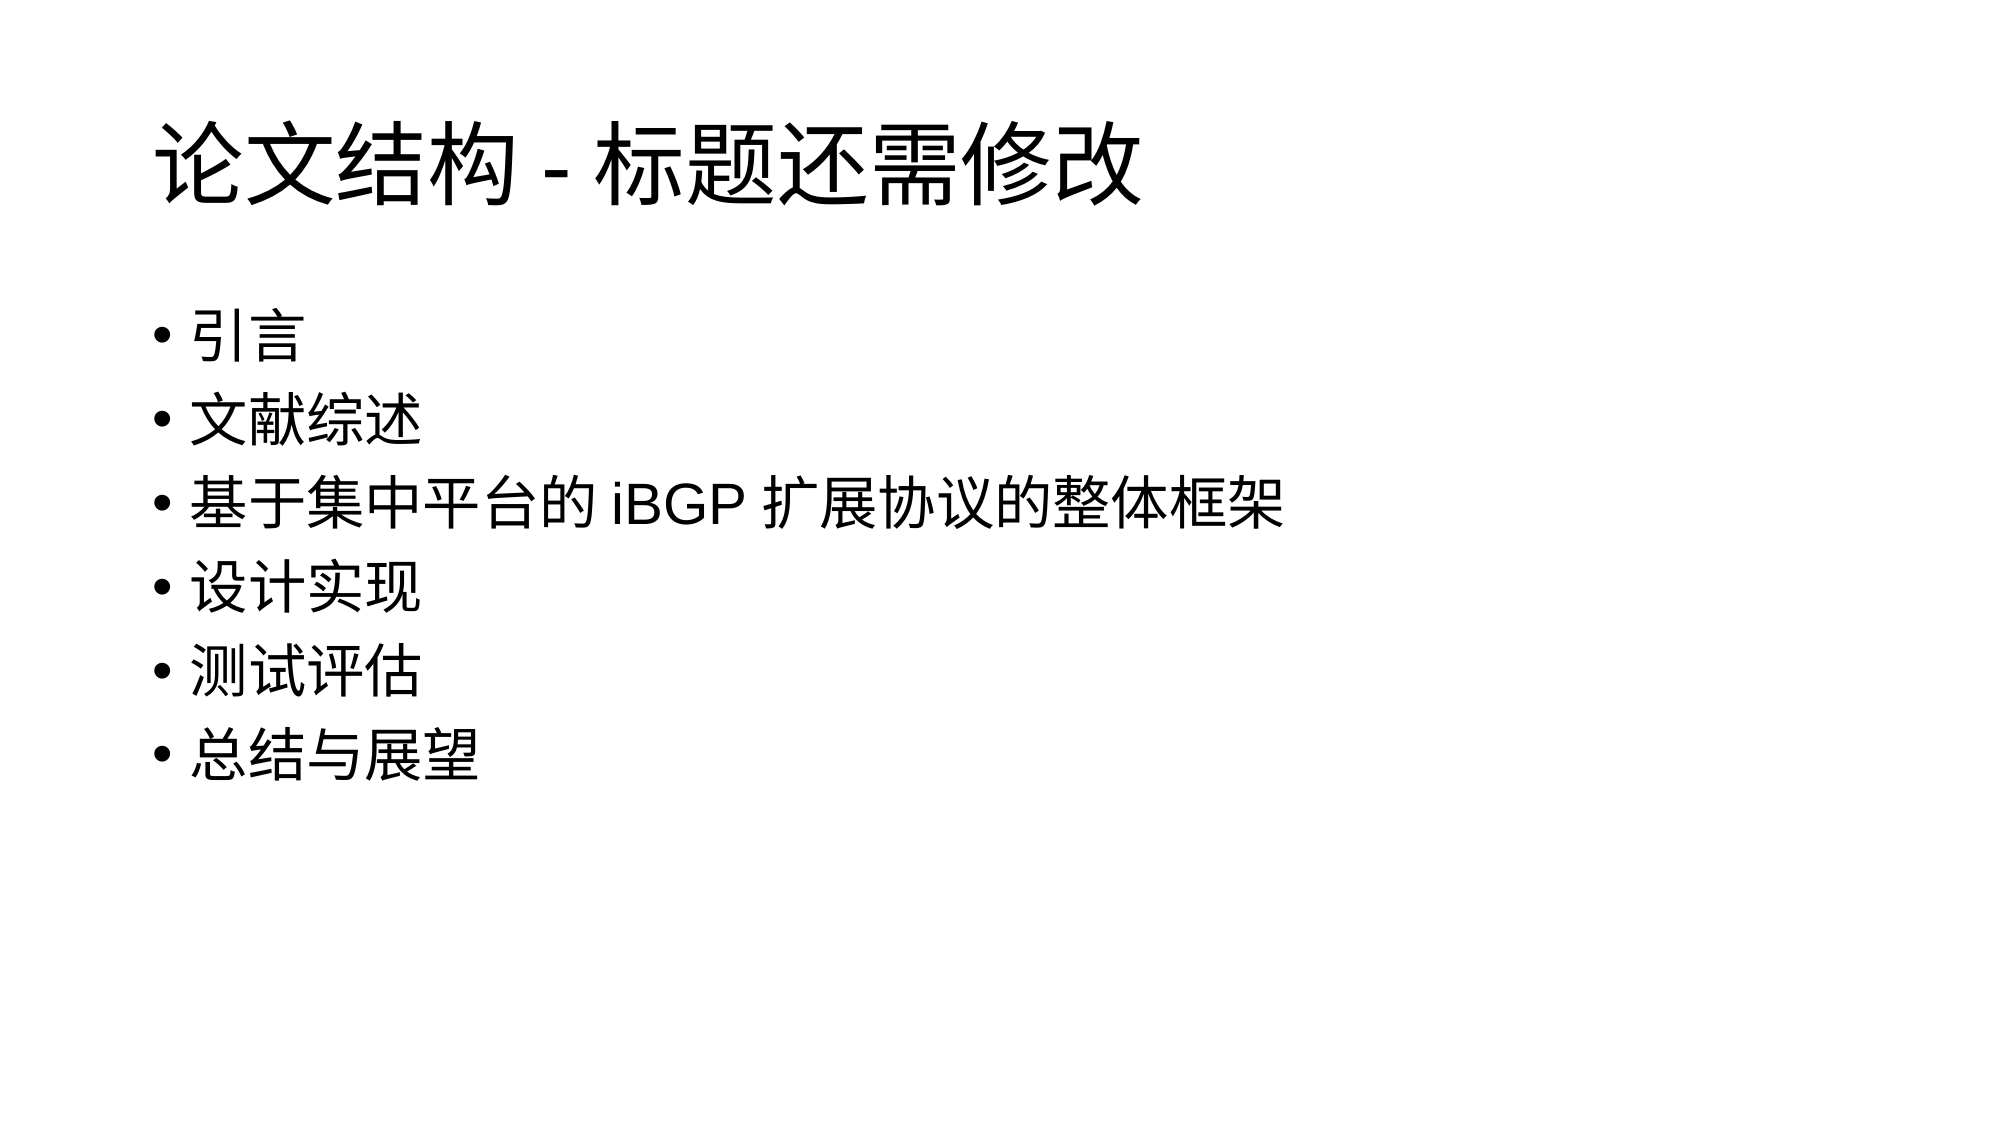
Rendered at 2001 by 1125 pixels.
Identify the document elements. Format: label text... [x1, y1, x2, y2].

title 论文结构-标题还需修改 [137, 59, 1863, 278]
list 引言 文献综述 基于集中平台的iBGP扩展协议的整体框架 设计实现 测试评估 总结与展望 [137, 299, 1863, 1014]
